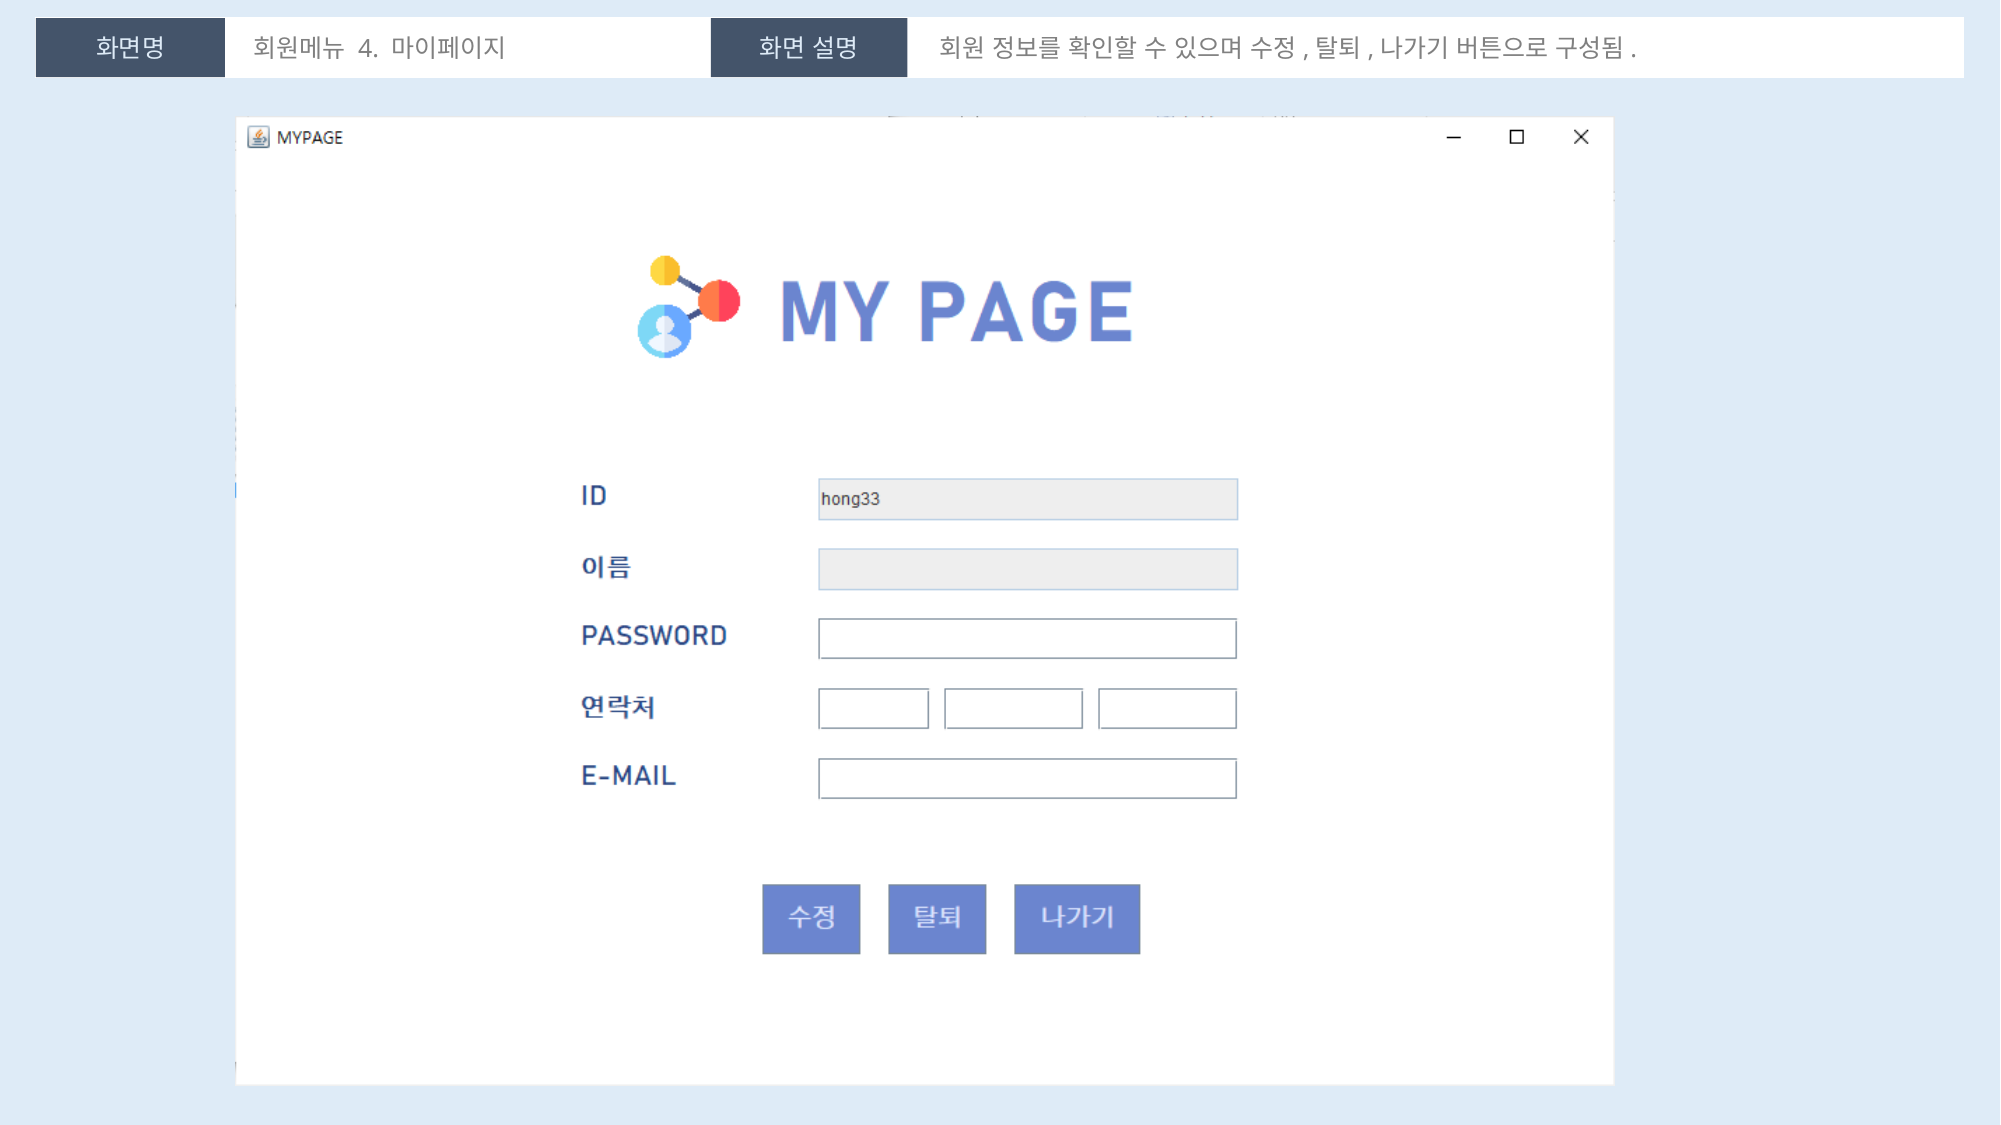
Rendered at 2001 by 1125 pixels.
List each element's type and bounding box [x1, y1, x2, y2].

picture [235, 116, 1615, 1086]
text_box [35, 18, 1963, 78]
